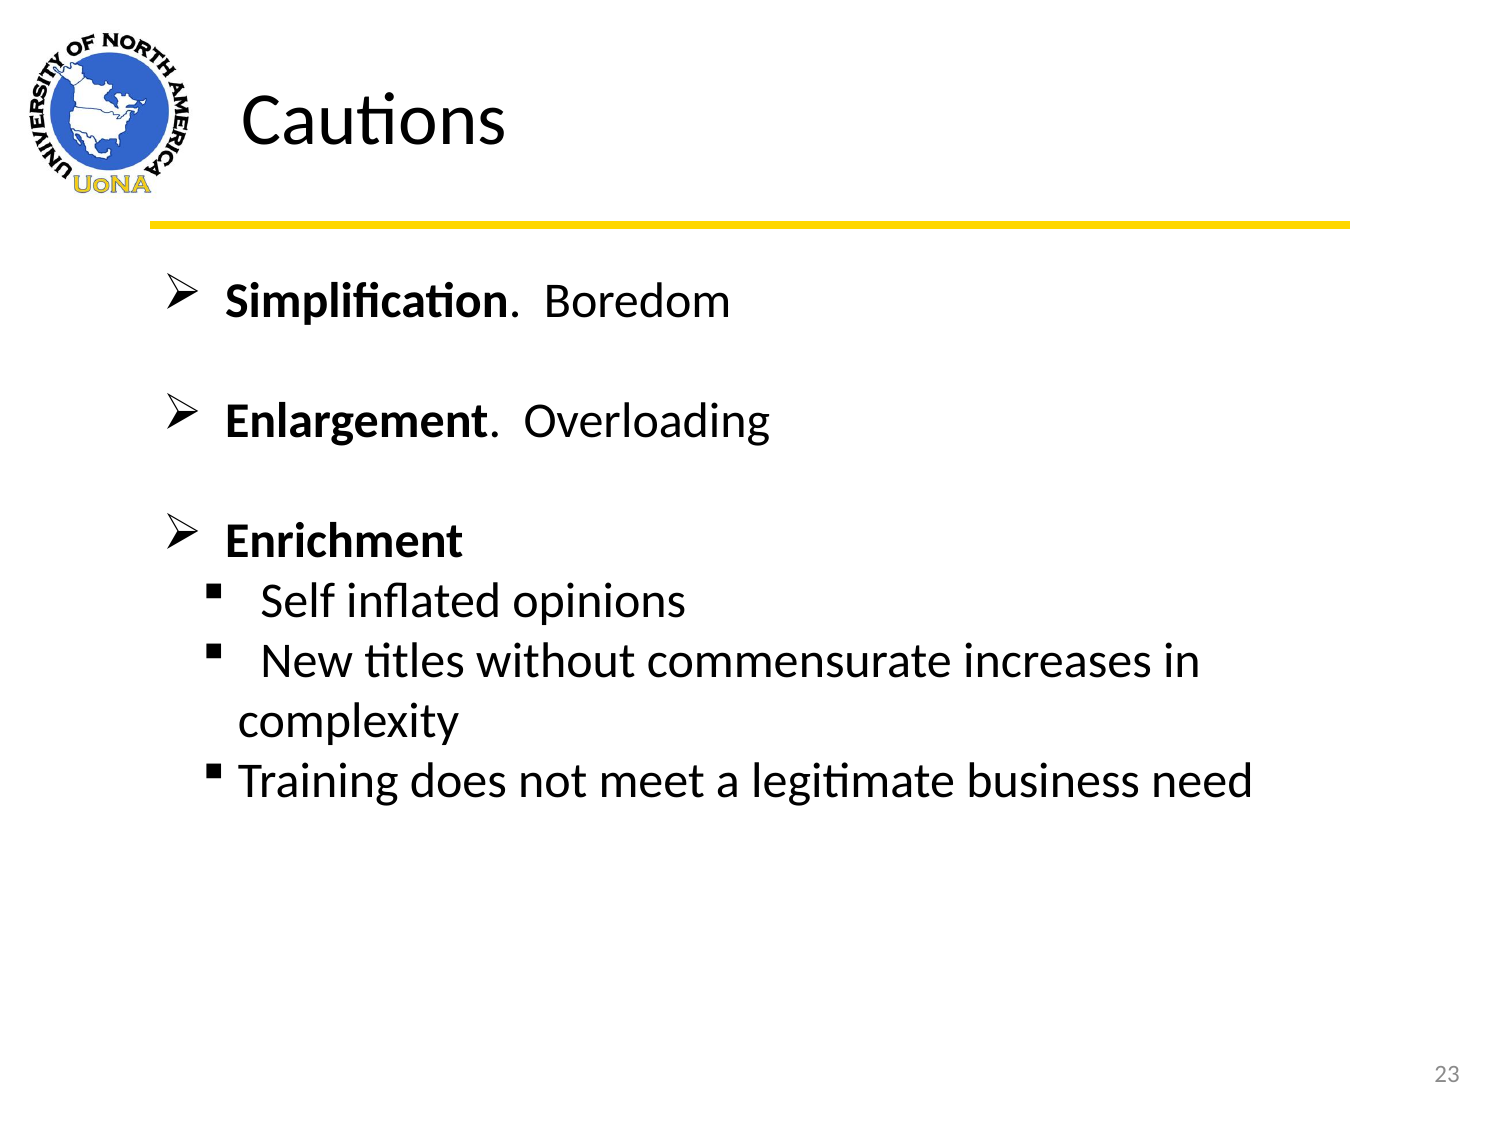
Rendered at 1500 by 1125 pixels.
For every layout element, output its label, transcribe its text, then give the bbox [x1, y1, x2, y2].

text_box Cautions [226, 62, 522, 168]
slide_number 23 [1412, 1042, 1475, 1103]
text_box Simplification. Boredom Enlargement. Overloading Enrichment Self inflated opinions New titles without commensurate increases in complexity Training does not meet a legitimate business need [148, 260, 1425, 816]
picture [19, 24, 200, 200]
